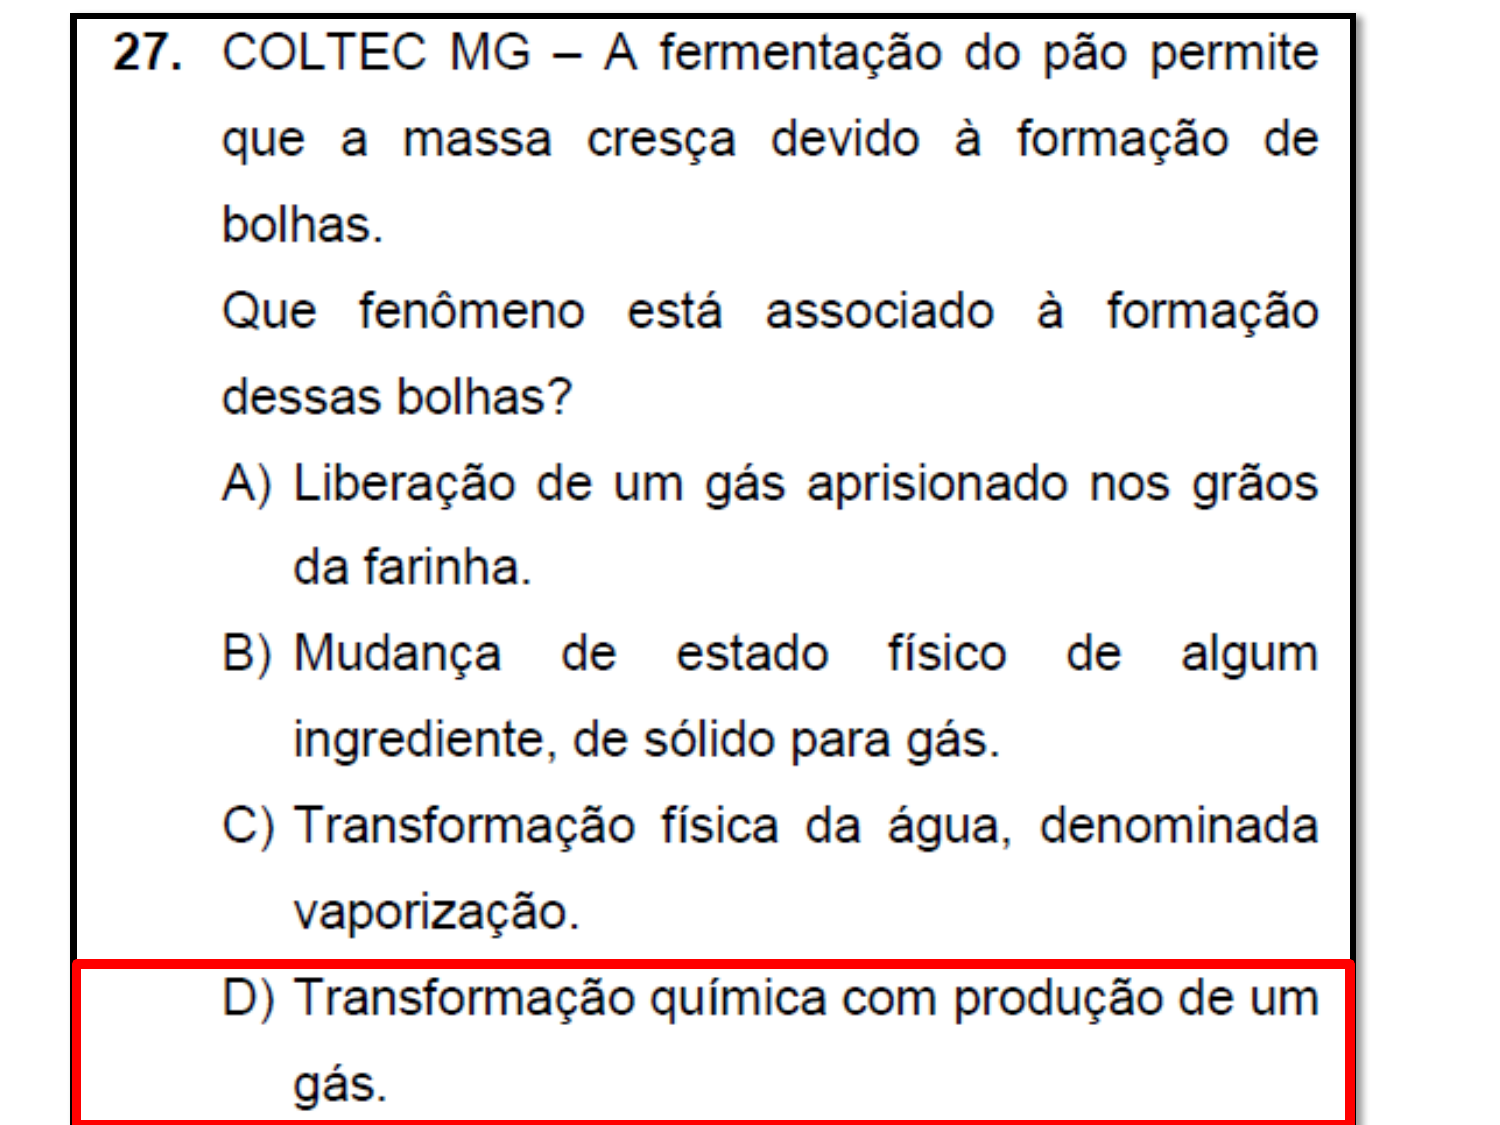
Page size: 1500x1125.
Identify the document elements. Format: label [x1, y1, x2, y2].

picture [76, 18, 1351, 1125]
